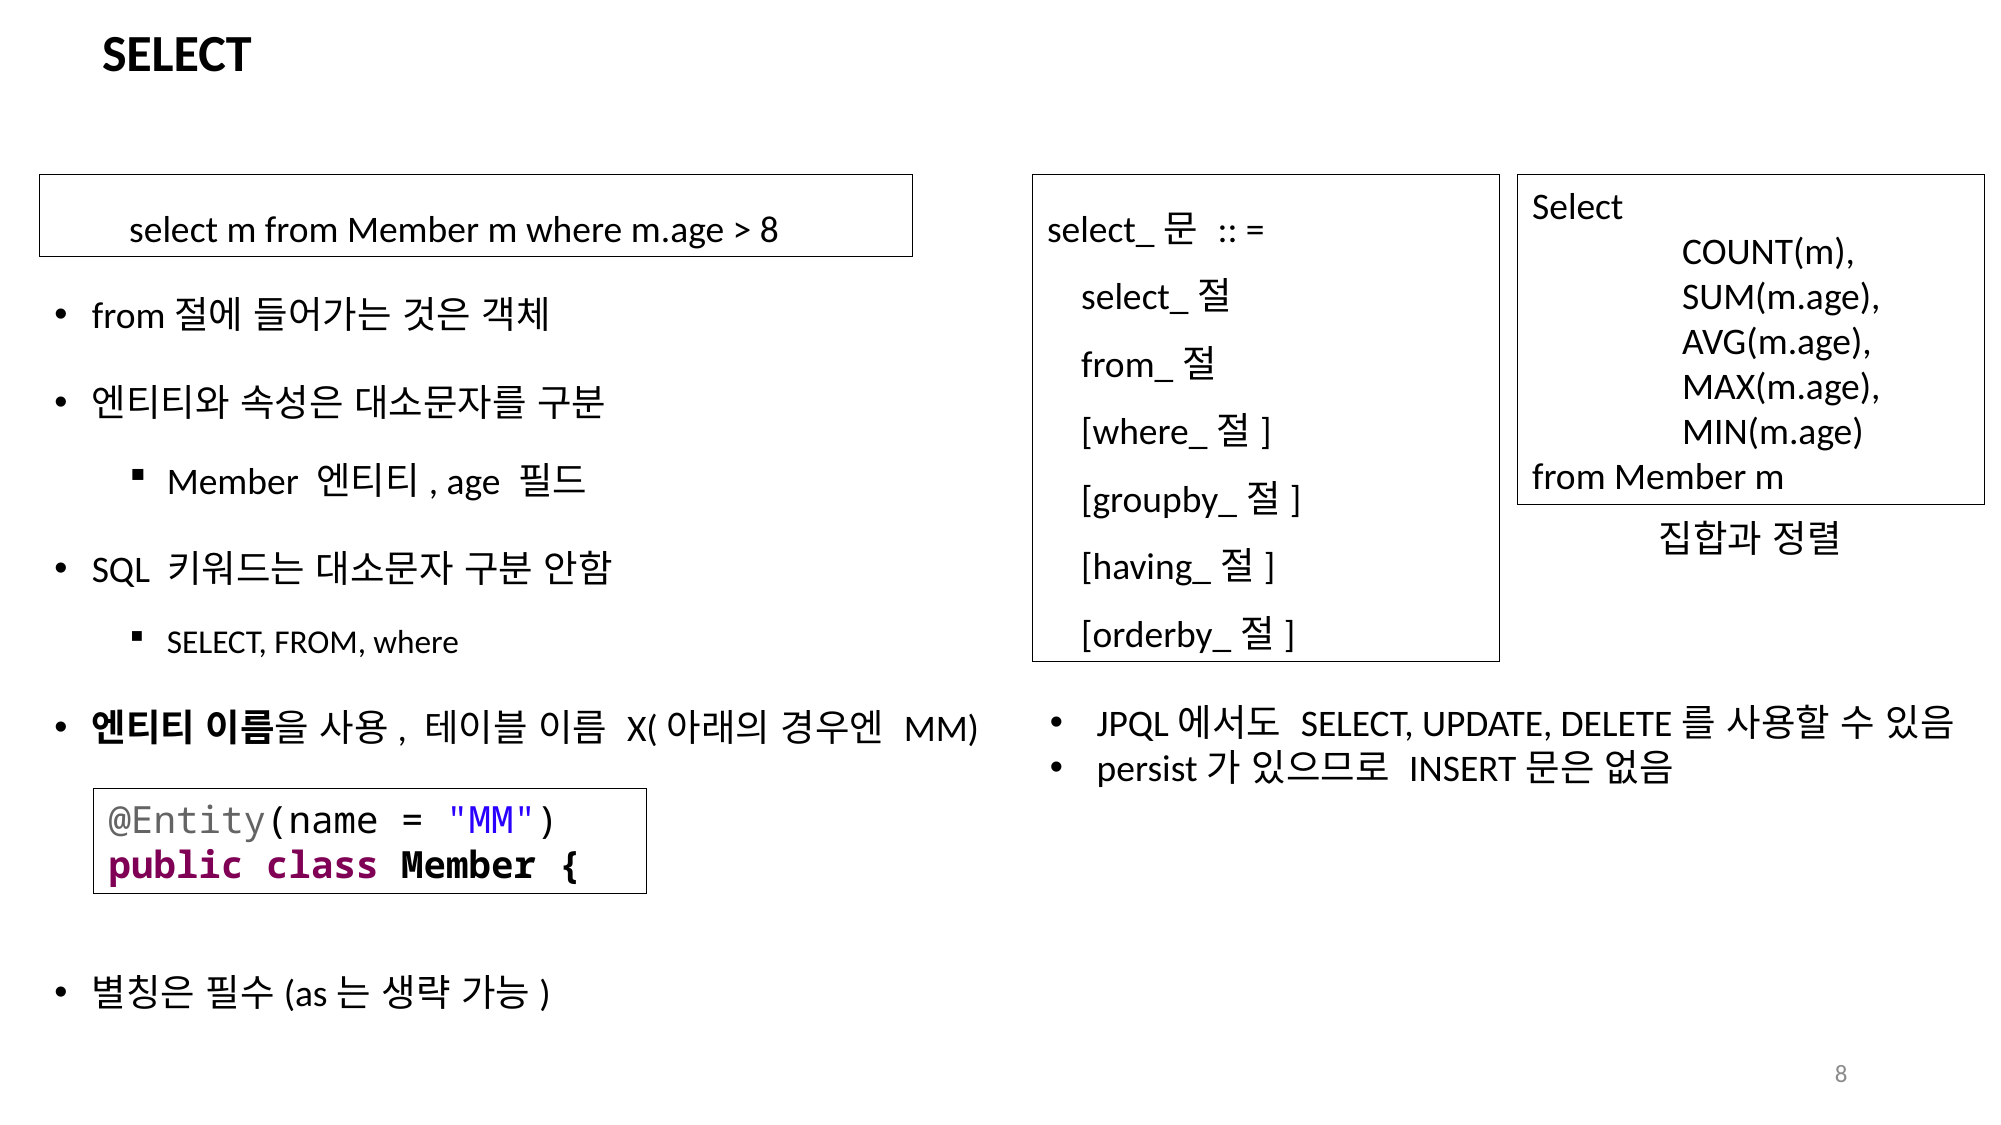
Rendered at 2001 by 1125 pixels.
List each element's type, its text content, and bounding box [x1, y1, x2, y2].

list from절에 들어가는 것은 객체 엔티티와 속성은 대소문자를 구분 Member 엔티티, age 필드 SQL 키워드는 대소문자 구분 안함 SELECT, FROM, where 엔티티 이름을 사용, 테이블 이름 X(아래의 경우엔 MM) 별칭은 필수(as는 생략 가능) [39, 106, 1899, 1073]
text_box Select COUNT(m), SUM(m.age), AVG(m.age), MAX(m.age), MIN(m.age) from Member m [1517, 174, 1985, 505]
text_box 집합과 정렬 [1644, 507, 1857, 568]
text_box select_문 :: = select_절 from_절 [where_절] [groupby_절] [having_절] [orderby_절] [1032, 174, 1500, 662]
text_box JPQL에서도 SELECT, UPDATE, DELETE를 사용할 수 있음 persist가 있으므로 INSERT문은 없음 [1035, 691, 1970, 797]
text_box @Entity(name = "MM") public class Member { [93, 788, 647, 894]
title SELECT [87, 26, 1812, 83]
slide_number 8 [1412, 1042, 1863, 1103]
text_box select m from Member m where m.age > 8 [39, 174, 913, 257]
